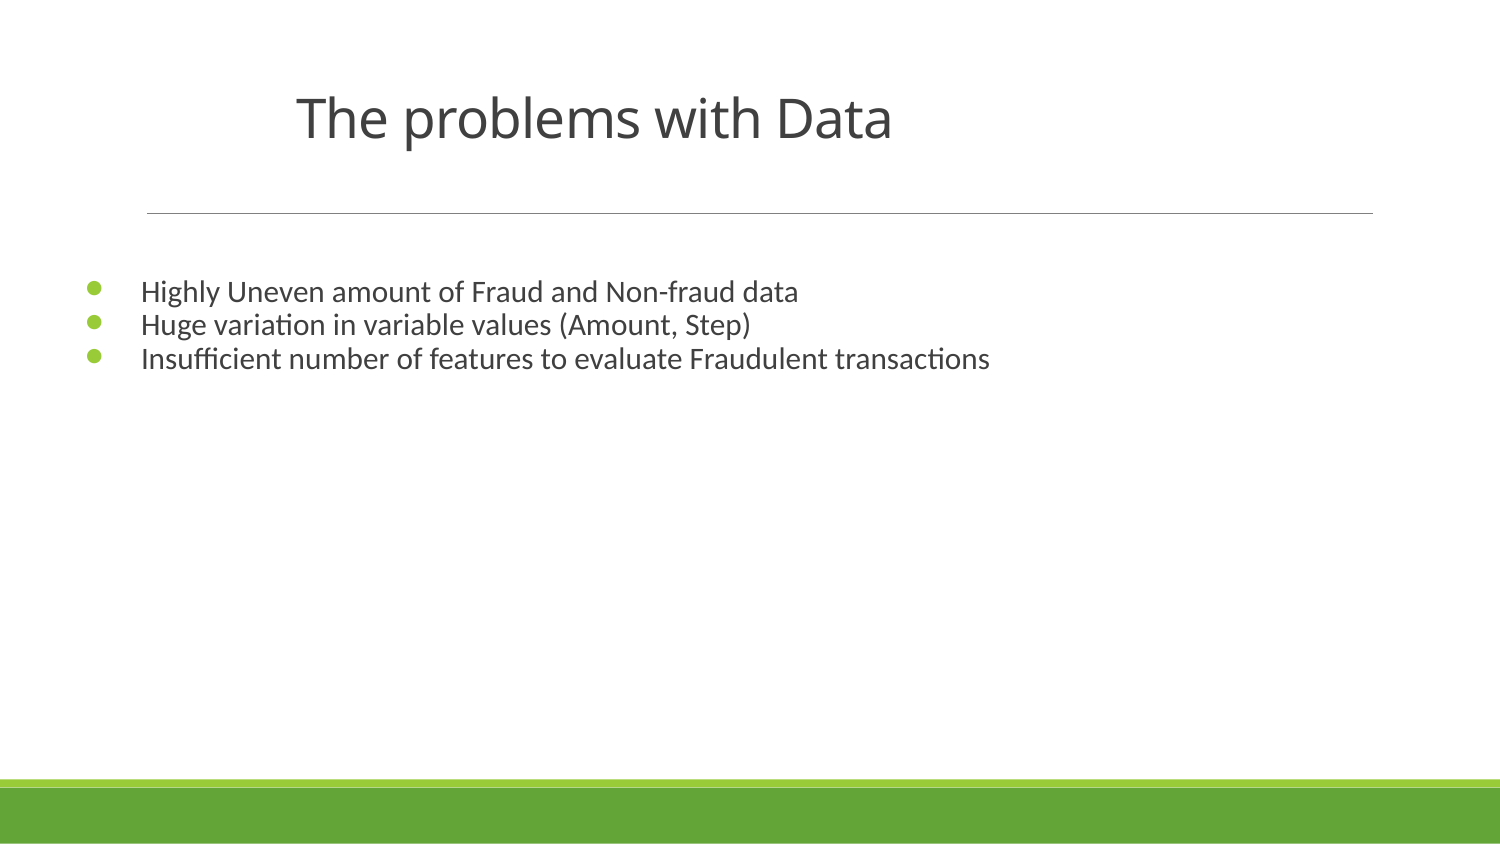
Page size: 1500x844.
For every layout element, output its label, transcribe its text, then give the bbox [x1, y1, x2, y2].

title The problems with Data [51, 72, 1449, 167]
list Highly Uneven amount of Fraud and Non-fraud data Huge variation in variable values (Amount, Step) Insufficient number of features to evaluate Fraudulent transactions [51, 189, 1449, 750]
